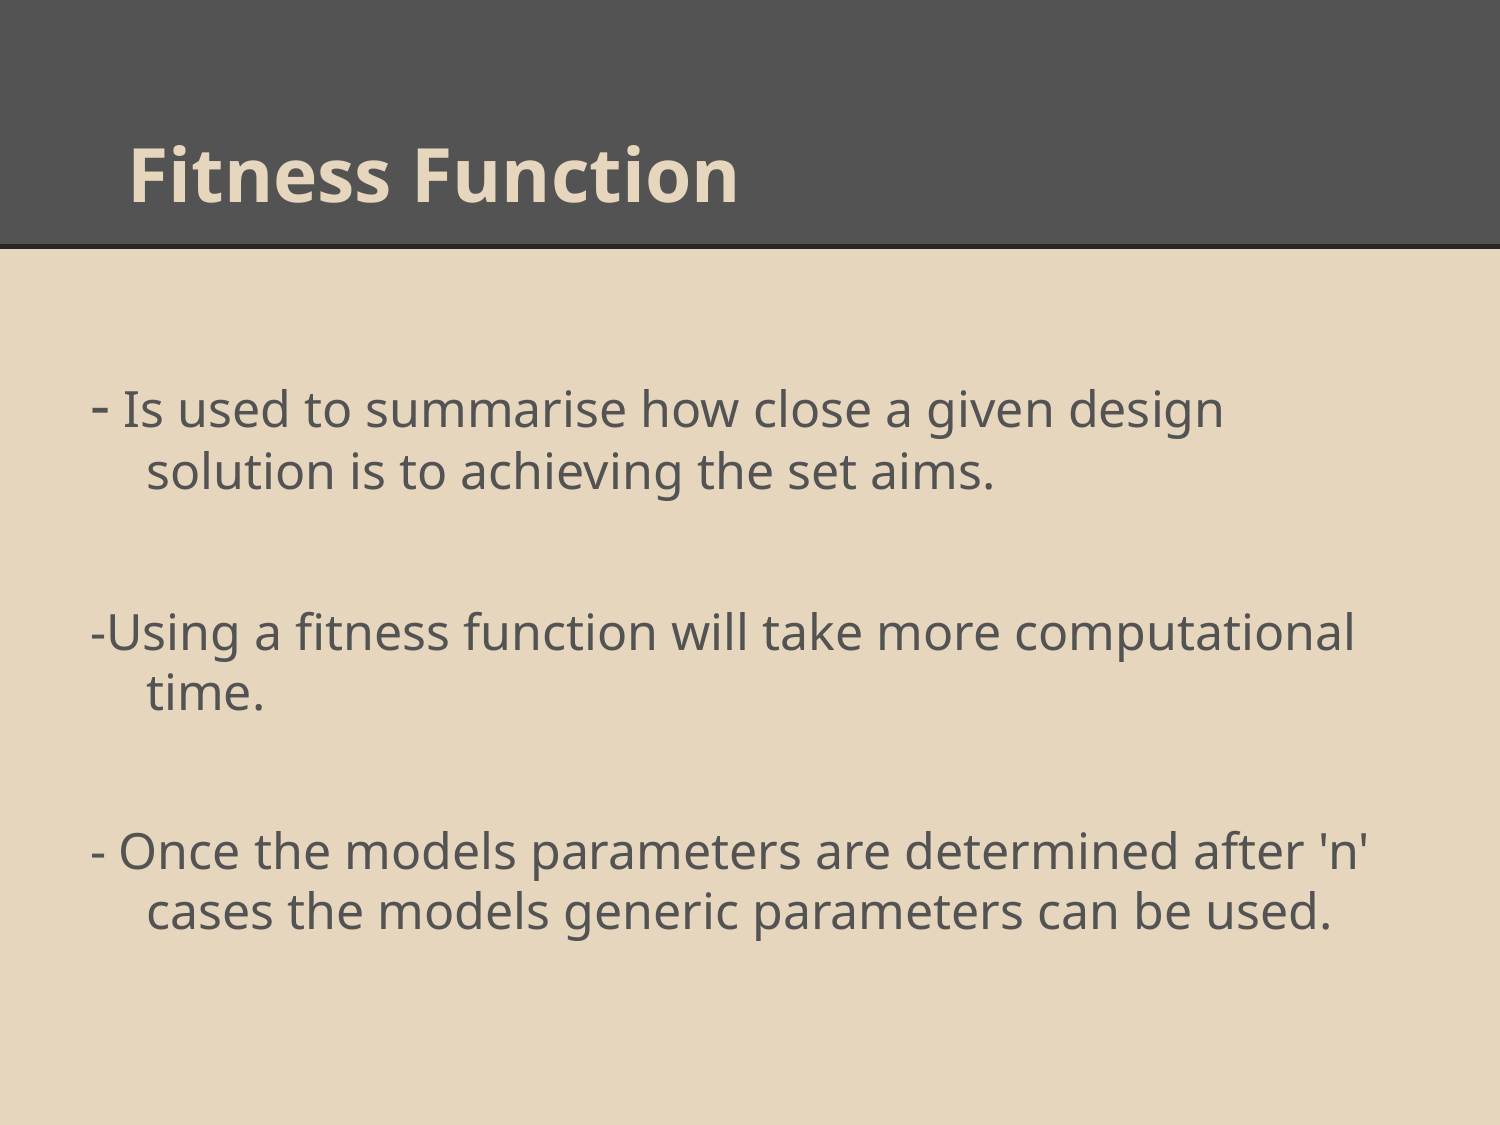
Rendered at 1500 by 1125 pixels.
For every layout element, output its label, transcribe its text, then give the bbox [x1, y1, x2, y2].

title Fitness Function [75, 14, 1425, 233]
list - Is used to summarise how close a given design solution is to achieving the set aims. -Using a fitness function will take more computational time. - Once the models parameters are determined after 'n' cases the models generic parameters can be used. [75, 262, 1425, 955]
